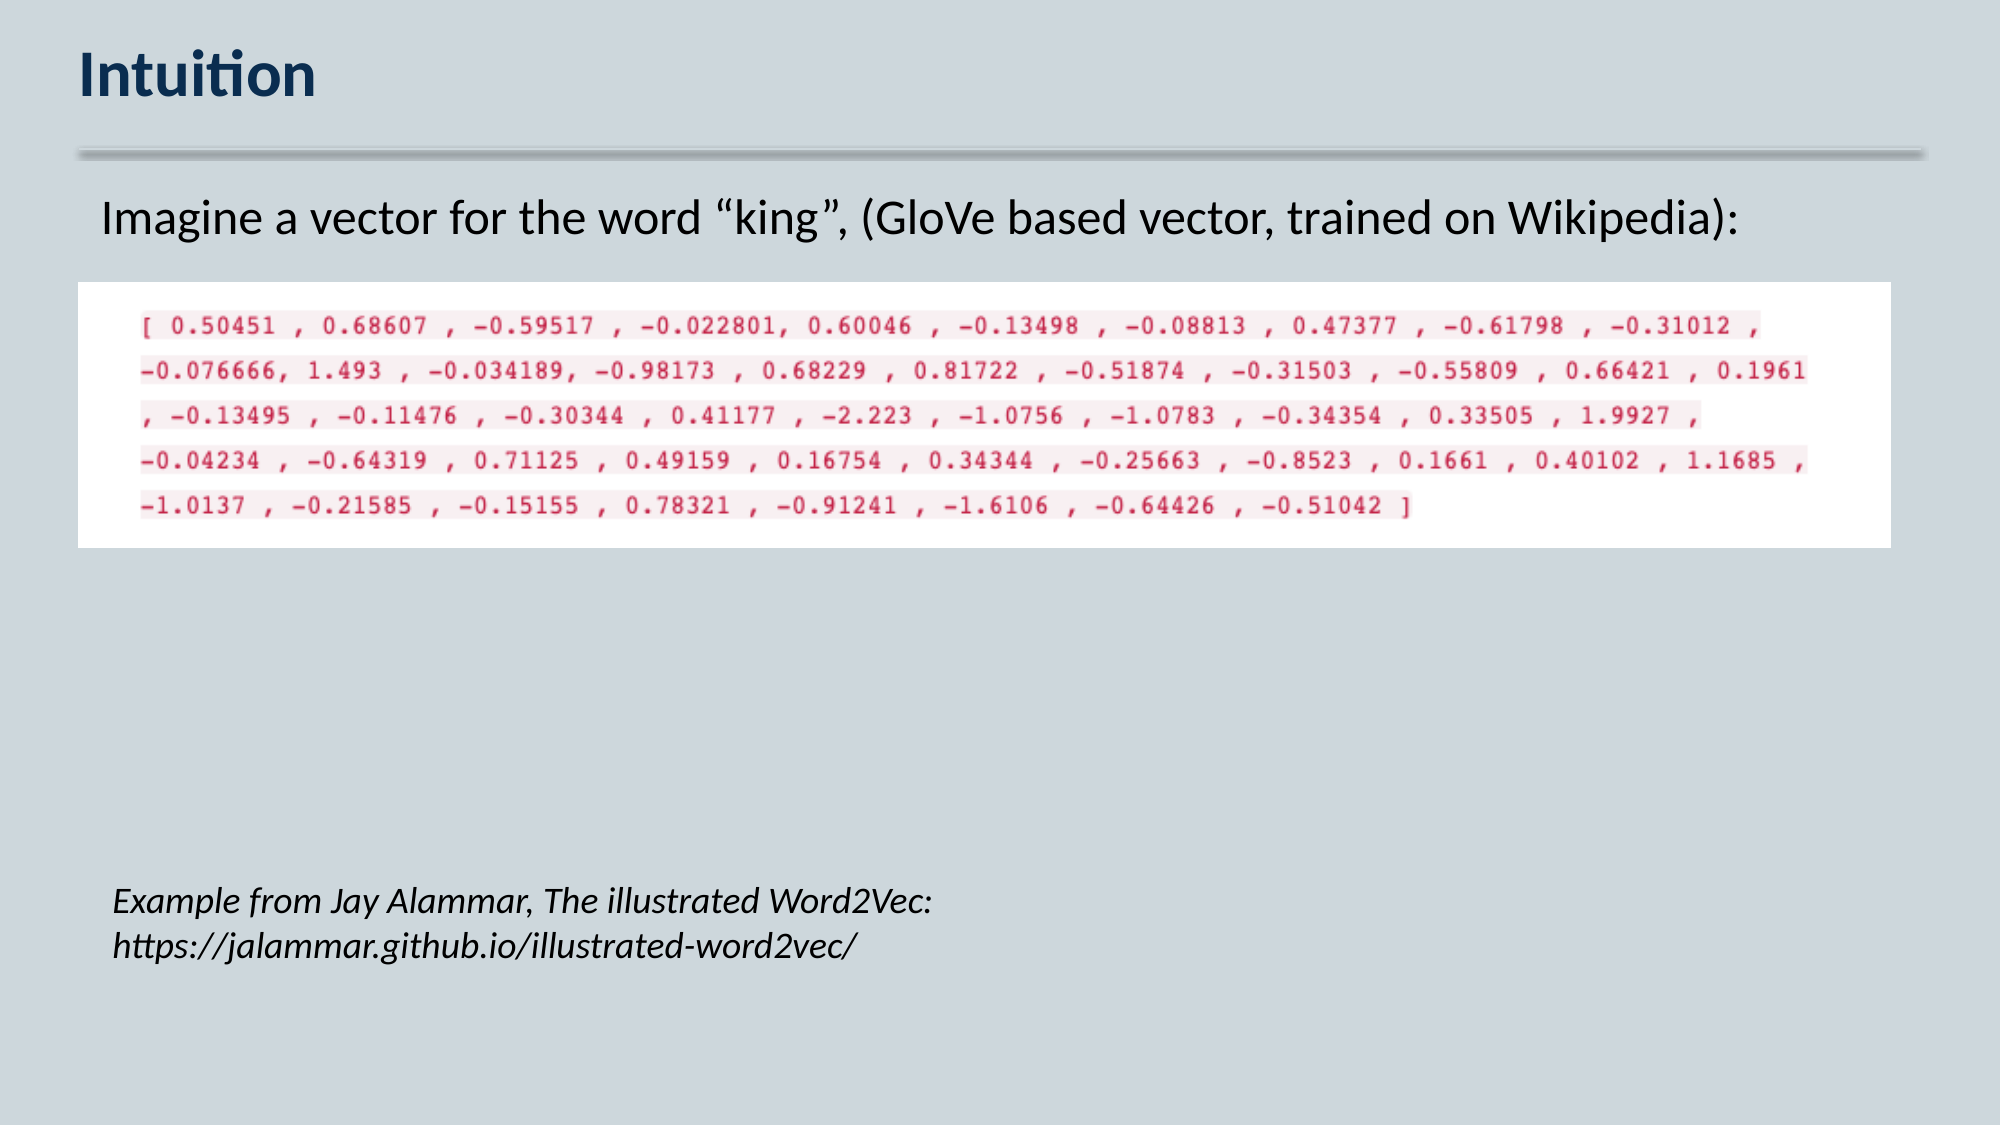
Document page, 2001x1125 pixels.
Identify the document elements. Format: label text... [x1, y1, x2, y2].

title Intuition [78, 29, 1922, 148]
text_box Example from Jay Alammar, The illustrated Word2Vec: https://jalammar.github.io/illustrated-word2vec/ [97, 869, 950, 974]
text_box Imagine a vector for the word “king”, (GloVe based vector, trained on Wikipedia): [85, 177, 1756, 252]
picture [78, 282, 1891, 549]
